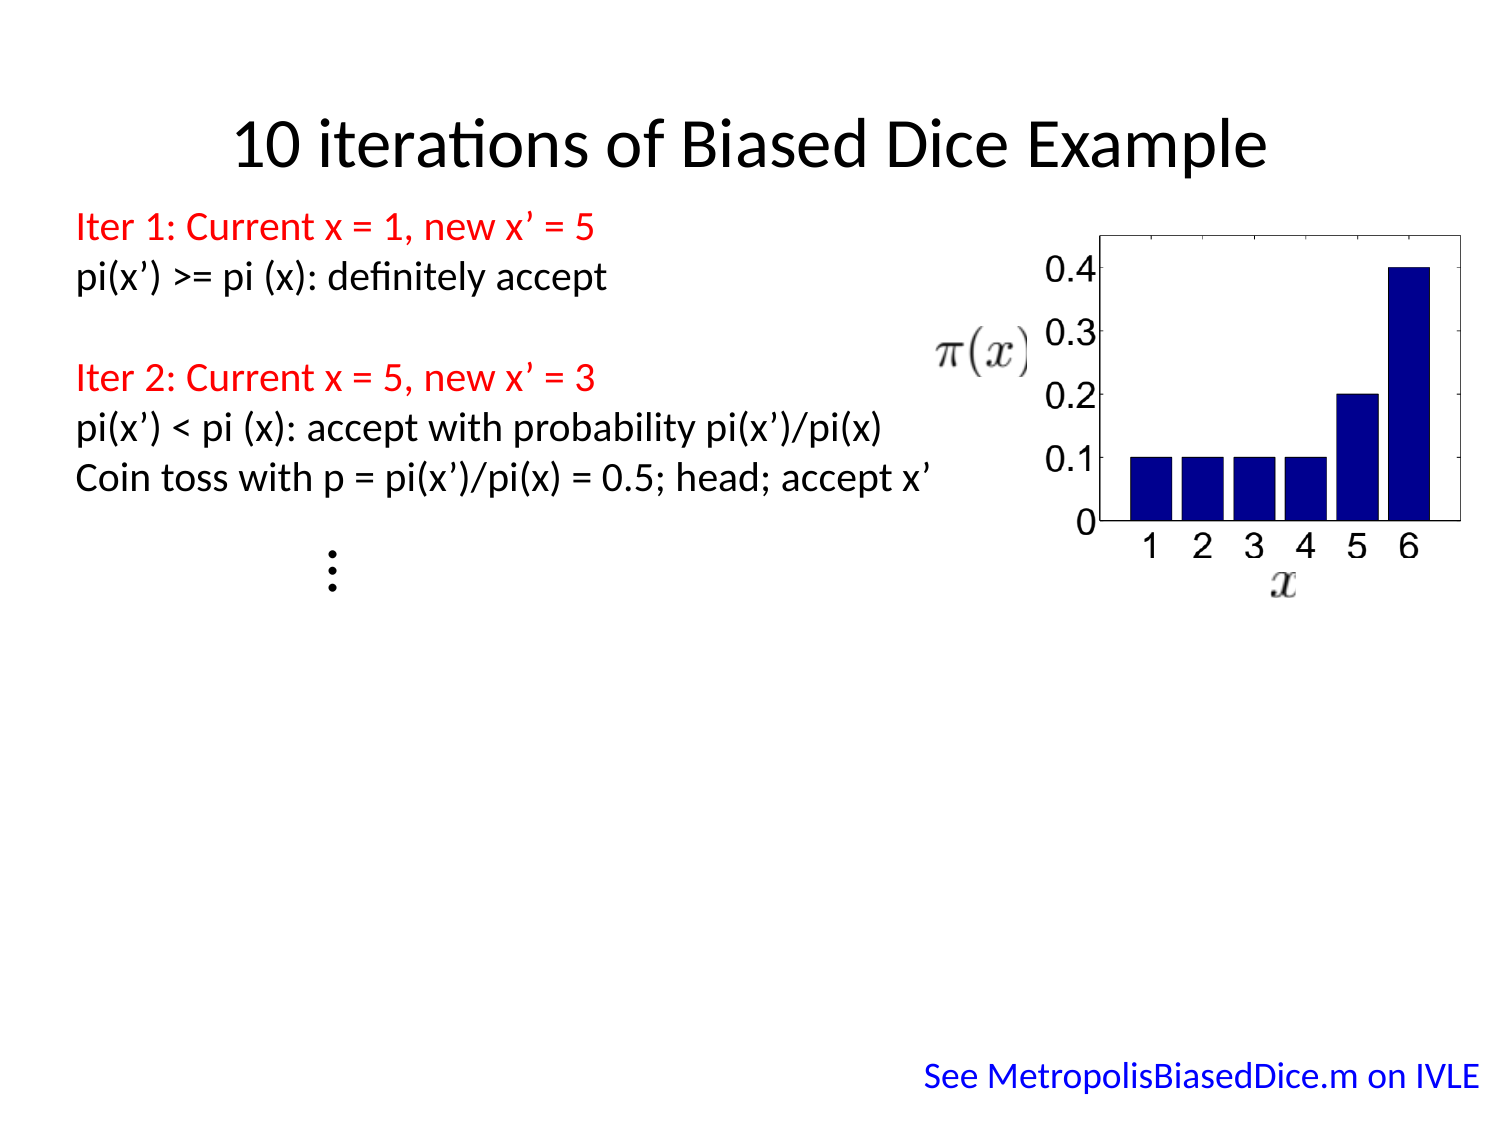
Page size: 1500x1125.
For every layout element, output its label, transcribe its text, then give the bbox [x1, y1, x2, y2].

text_box See MetropolisBiasedDice.m on IVLE [909, 1044, 1496, 1104]
text_box … [309, 533, 404, 625]
title 10 iterations of Biased Dice Example [75, 45, 1425, 233]
picture [1270, 572, 1296, 598]
text_box Iter 1: Current x = 1, new x’ = 5 pi(x’) >= pi (x): definitely accept Iter 2: Current x = 5, new x’ = 3 pi(x’) < pi (x): accept with probability pi(x’)/pi(x) Coin toss with p = pi(x’)/pi(x) = 0.5; head; accept x’ Iter 9: Current x = 6, new y = 6 pi(y) >= pi(x): definitely accept Iter 10: Current x = 6, new y = 5 pi(y) < pi(x): accept with probability pi(y)/pi(x) Coin toss with p = pi(y)/pi(x) = 0.5 unsuccessful. reject y 1st sample of p(x) is 6 [60, 191, 1030, 1057]
picture [1043, 232, 1463, 558]
picture [934, 326, 1028, 377]
